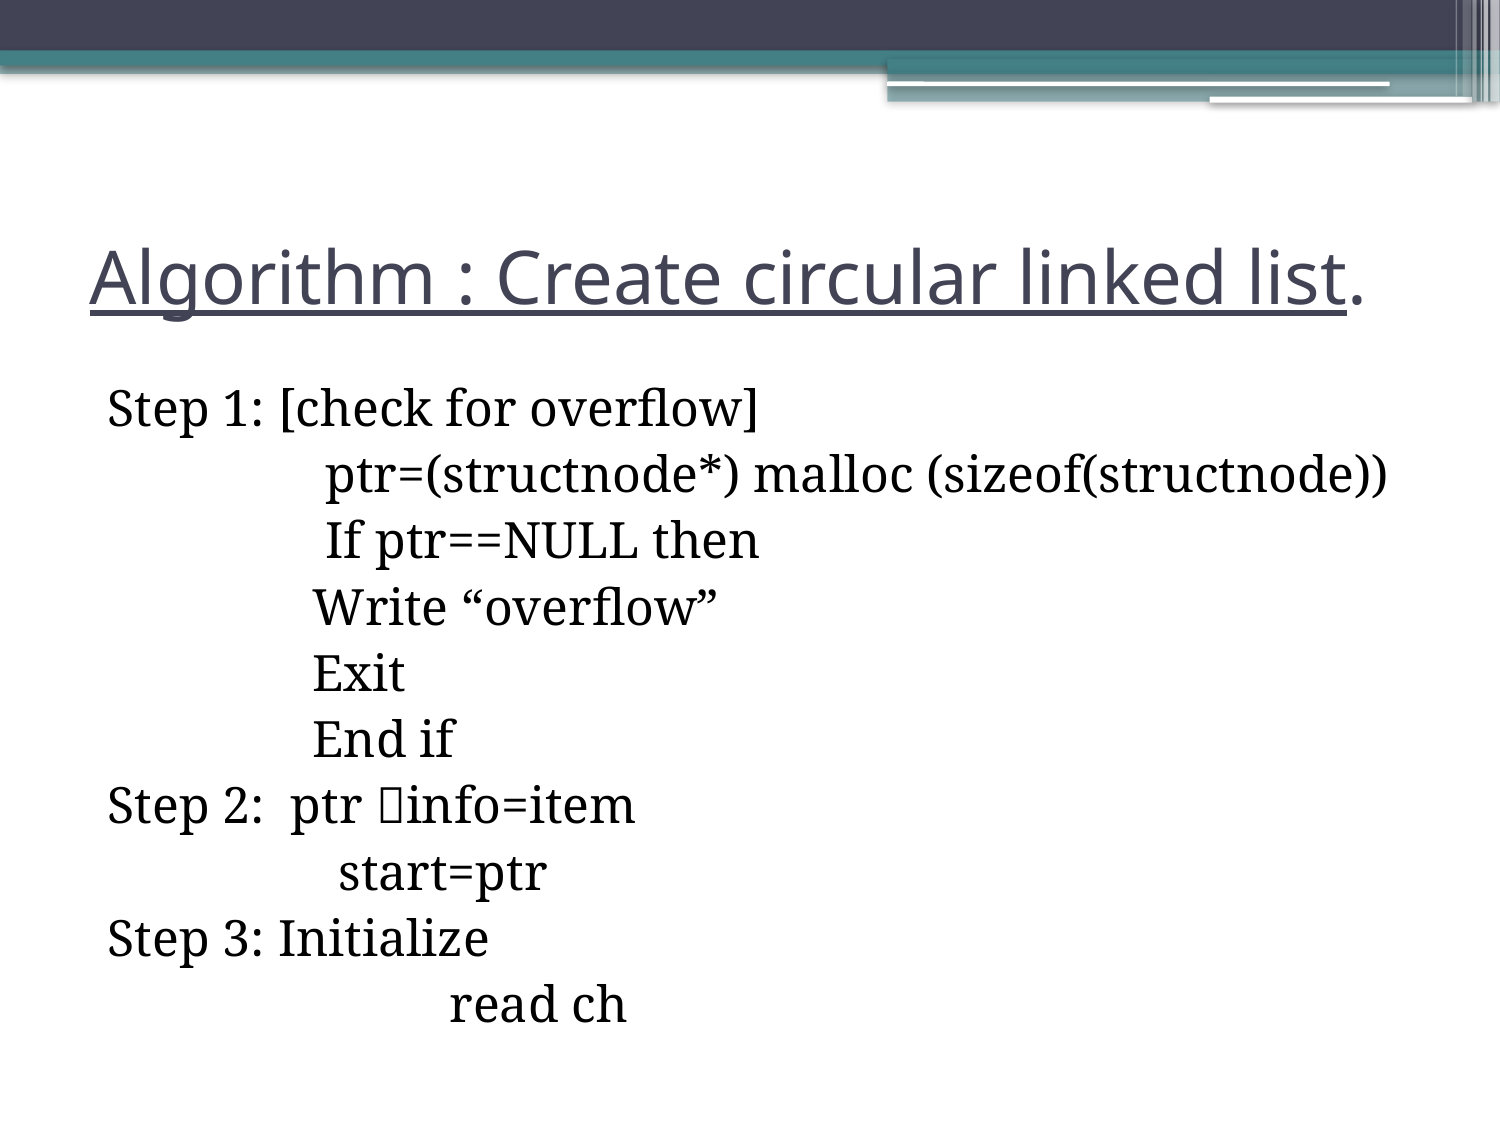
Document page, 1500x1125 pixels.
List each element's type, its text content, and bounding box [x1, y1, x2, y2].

list Step 1: [check for overflow] ptr=(structnode*) malloc (sizeof(structnode)) If ptr==NULL then Write “overflow” Exit End if Step 2: ptr info=item start=ptr Step 3: Initialize read ch [75, 368, 1425, 1079]
title Algorithm : Create circular linked list. [75, 187, 1425, 363]
